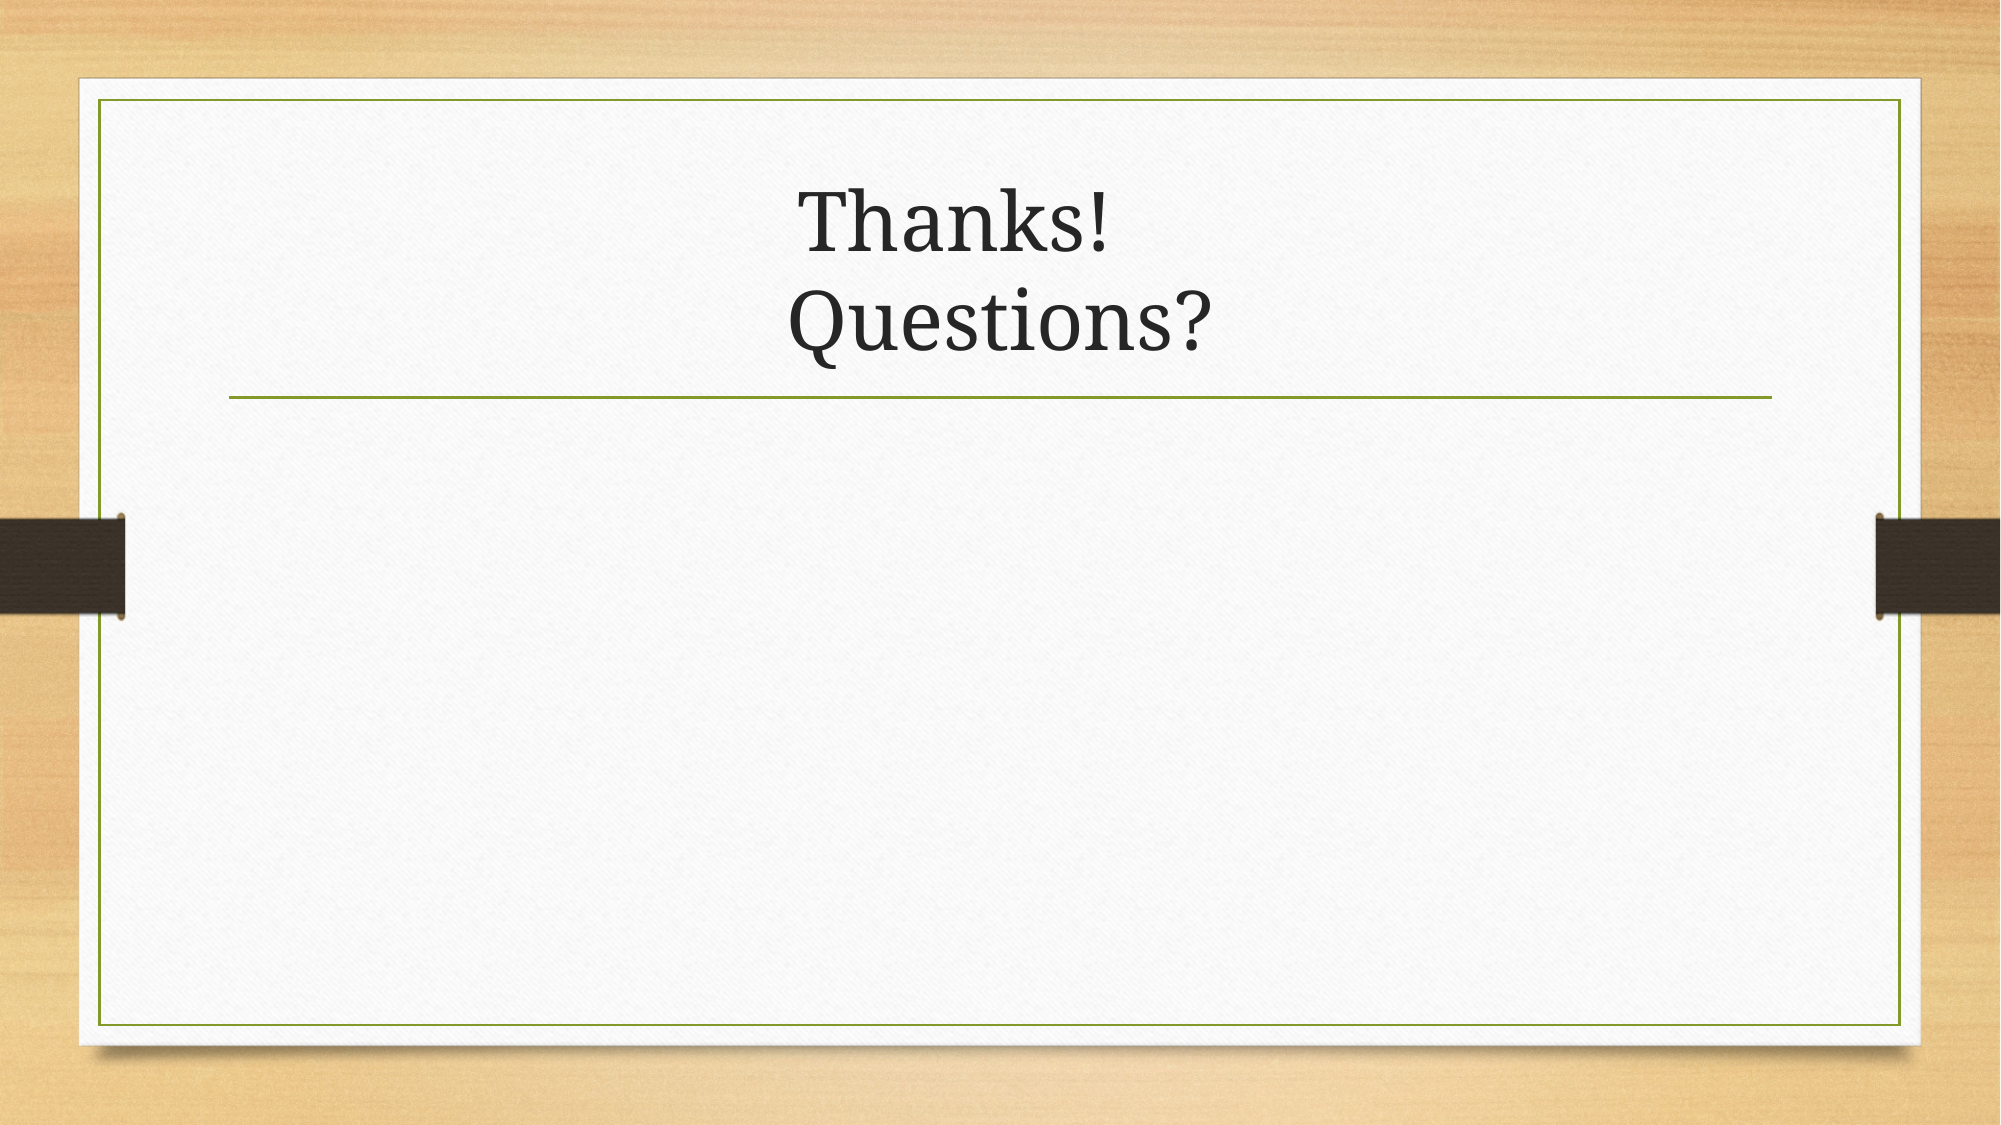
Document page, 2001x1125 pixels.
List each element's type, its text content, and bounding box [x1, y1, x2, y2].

picture [0, 0, 2001, 1125]
title Thanks! Questions? [212, 161, 1788, 375]
